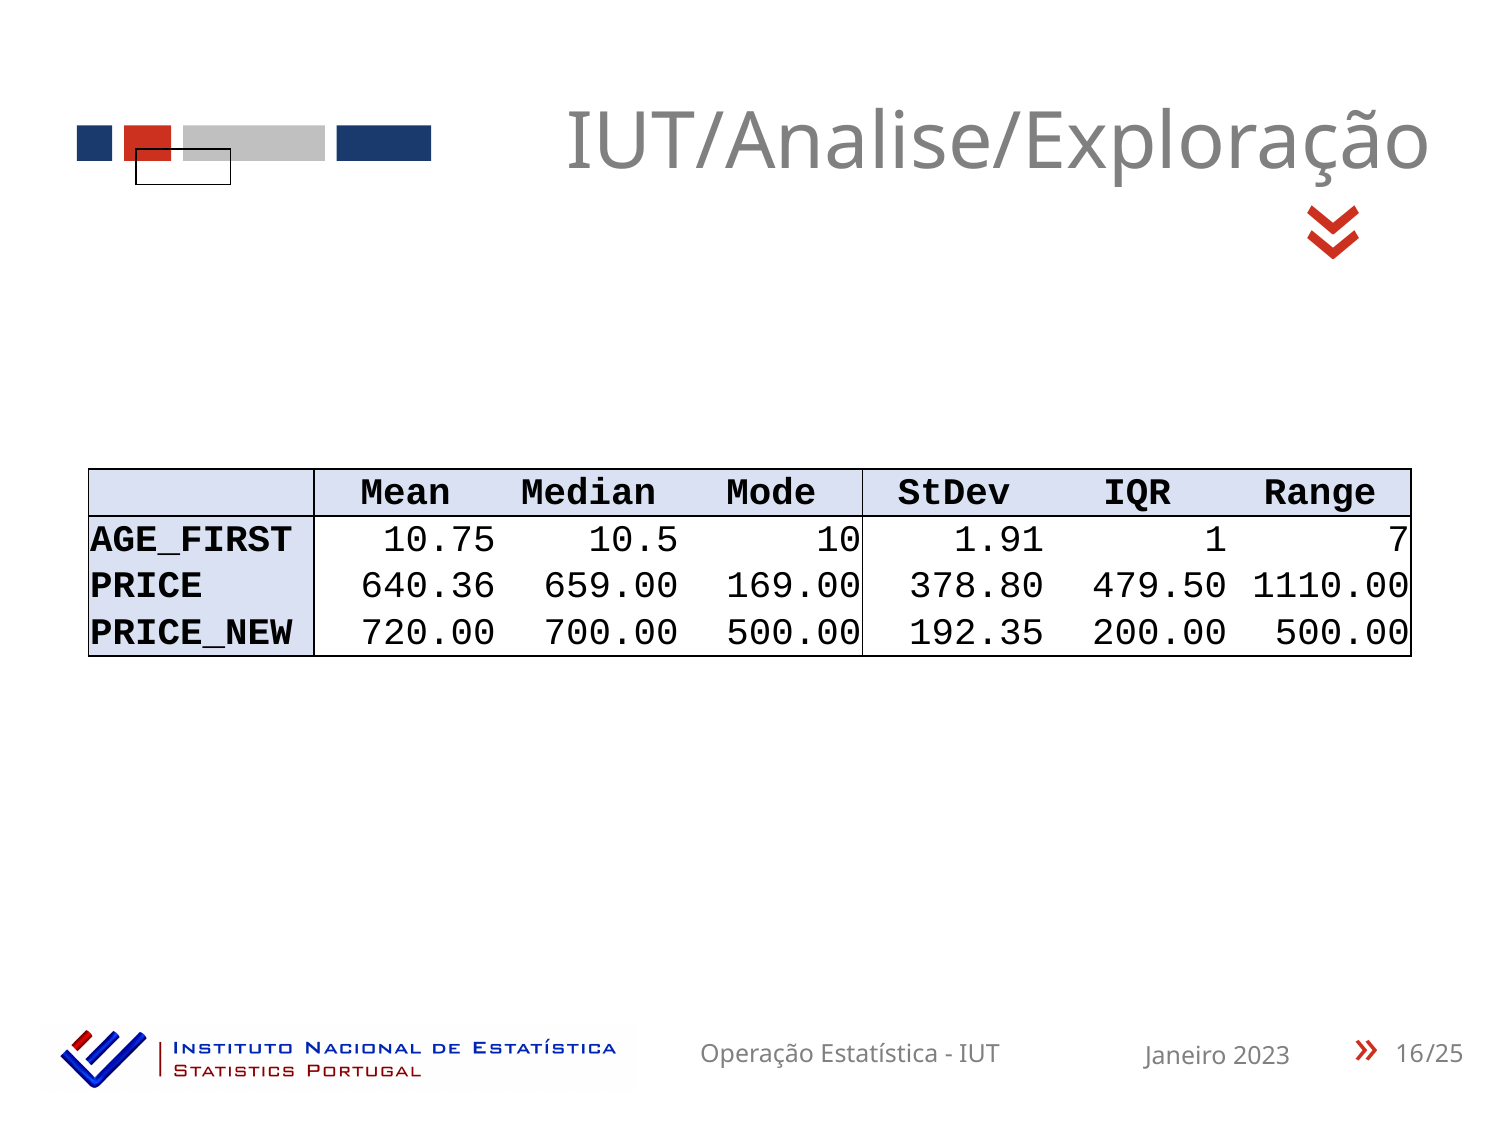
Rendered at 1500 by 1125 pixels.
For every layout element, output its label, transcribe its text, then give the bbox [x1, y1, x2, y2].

table_cell 720.00 [315, 609, 497, 655]
picture [41, 1023, 638, 1093]
table_cell 1110.00 [1228, 563, 1410, 609]
table_cell AGE_FIRST [89, 517, 313, 563]
table_cell 640.36 [315, 563, 497, 609]
table_cell 659.00 [497, 563, 680, 609]
table_cell 10 [680, 517, 862, 563]
table_cell 700.00 [497, 609, 680, 655]
table_header [89, 470, 313, 515]
table_cell 1.91 [863, 517, 1046, 563]
text_box « [1234, 207, 1400, 280]
table_cell 10.75 [315, 517, 497, 563]
table_header Mean [315, 470, 497, 515]
table_header Mode [680, 470, 862, 515]
table_header Median [497, 470, 680, 515]
table_cell PRICE [89, 563, 313, 609]
text_box IUT/Analise/Exploração [454, 66, 1447, 207]
table_cell 500.00 [1228, 609, 1410, 655]
table_cell 479.50 [1046, 563, 1228, 609]
text_box 16 [1380, 1029, 1447, 1075]
table_header StDev [863, 470, 1046, 515]
table_cell PRICE_NEW [89, 609, 313, 655]
table_cell 192.35 [863, 609, 1046, 655]
table_cell 10.5 [497, 517, 680, 563]
table_cell 500.00 [680, 609, 862, 655]
table_cell 378.80 [863, 563, 1046, 609]
table_cell 200.00 [1046, 609, 1228, 655]
table_cell 169.00 [680, 563, 862, 609]
table_header IQR [1046, 470, 1228, 515]
table_cell 7 [1228, 517, 1410, 563]
table_header Range [1228, 470, 1410, 515]
table_cell 1 [1046, 517, 1228, 563]
